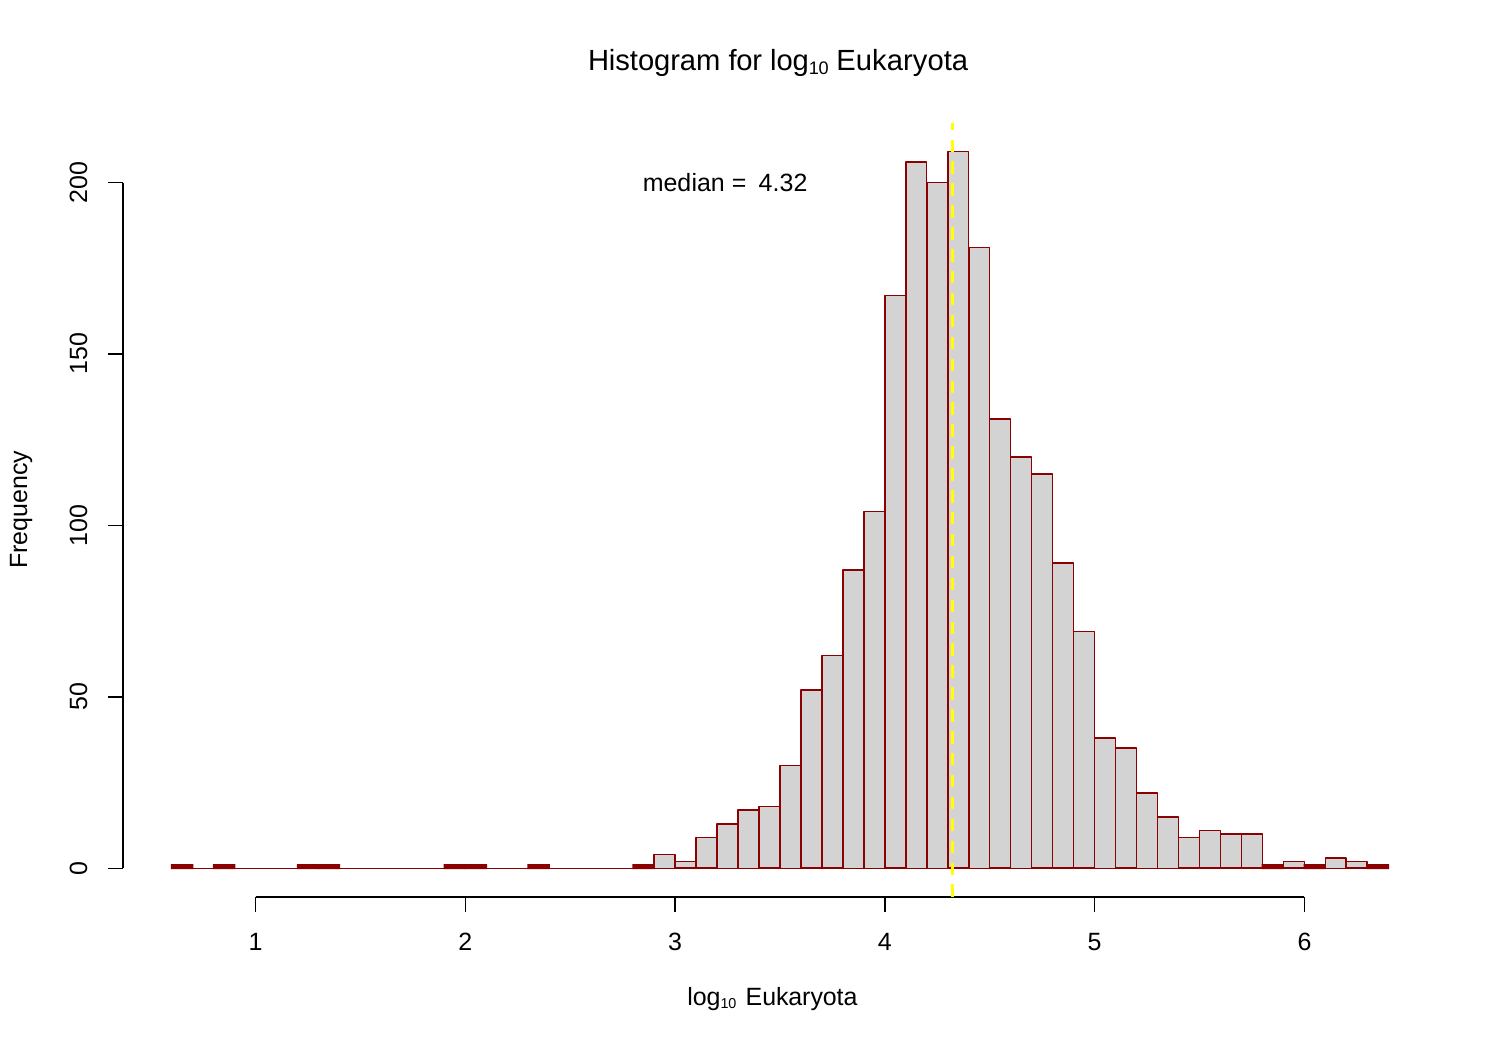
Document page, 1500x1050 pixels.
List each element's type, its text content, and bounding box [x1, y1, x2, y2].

text_box 2 [456, 923, 475, 956]
text_box [1366, 864, 1390, 870]
text_box [989, 419, 1011, 869]
text_box [953, 151, 969, 869]
text_box [947, 151, 952, 869]
text_box Frequency [2, 448, 35, 572]
text_box [1073, 631, 1095, 869]
text_box [1010, 456, 1032, 869]
text_box [654, 854, 676, 869]
text_box 50 [62, 680, 95, 713]
text_box [696, 837, 716, 869]
text_box [1178, 837, 1199, 869]
text_box [1261, 864, 1285, 870]
text_box [675, 861, 696, 869]
text_box [527, 864, 550, 870]
text_box [800, 689, 821, 869]
text_box [212, 864, 236, 870]
text_box log10 Eukaryota [685, 971, 875, 1013]
text_box [443, 864, 464, 870]
text_box [170, 864, 194, 870]
text_box 4 [875, 923, 894, 956]
text_box [464, 864, 488, 870]
text_box [1136, 792, 1158, 869]
text_box [1303, 864, 1327, 870]
text_box [1283, 861, 1305, 869]
text_box [884, 295, 905, 869]
text_box 1 [246, 923, 265, 956]
text_box [842, 569, 863, 869]
text_box 200 [62, 159, 95, 206]
text_box [779, 765, 800, 869]
text_box [1220, 833, 1241, 869]
text_box [1094, 738, 1116, 869]
text_box [1157, 816, 1179, 869]
text_box 5 [1085, 923, 1104, 956]
text_box [1031, 473, 1053, 869]
text_box [1241, 833, 1263, 869]
text_box [296, 864, 317, 870]
text_box [758, 806, 779, 869]
text_box [1325, 858, 1347, 869]
text_box [1115, 748, 1137, 869]
text_box [926, 182, 947, 869]
text_box [1199, 830, 1221, 869]
text_box [905, 161, 927, 869]
text_box [821, 655, 842, 869]
text_box [716, 823, 738, 869]
text_box [863, 511, 884, 869]
text_box 100 [62, 502, 95, 549]
text_box [968, 247, 990, 869]
text_box 150 [62, 331, 95, 377]
text_box median = 4.32 [640, 164, 812, 197]
text_box Histogram for log10 Eukaryota [586, 37, 974, 79]
text_box 3 [666, 923, 685, 956]
text_box [1346, 861, 1368, 869]
text_box 6 [1295, 923, 1314, 956]
text_box [317, 864, 341, 870]
text_box 0 [62, 859, 95, 878]
text_box [738, 810, 758, 869]
text_box [632, 864, 655, 870]
text_box [1052, 563, 1074, 869]
